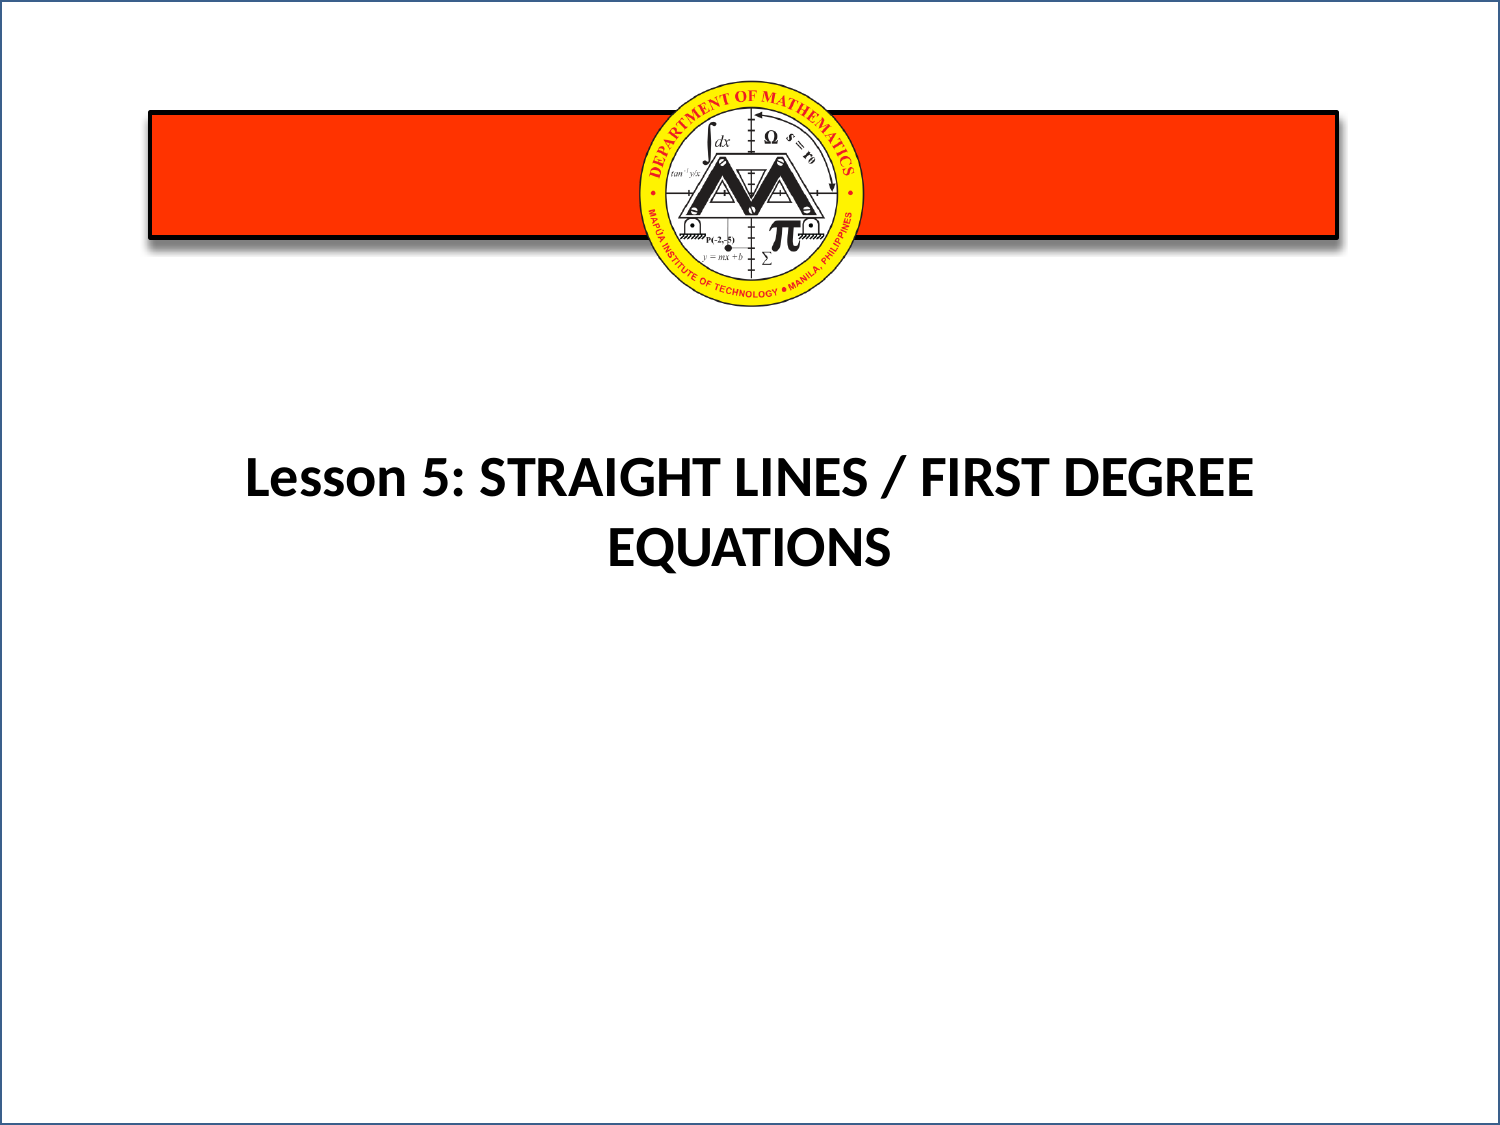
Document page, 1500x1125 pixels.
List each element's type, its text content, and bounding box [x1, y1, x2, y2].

title Lesson 5: STRAIGHT LINES / FIRST DEGREE EQUATIONS [112, 349, 1388, 738]
text_box [148, 110, 627, 240]
picture [632, 74, 871, 313]
text_box [874, 110, 1339, 240]
text_box [0, 0, 1500, 1125]
